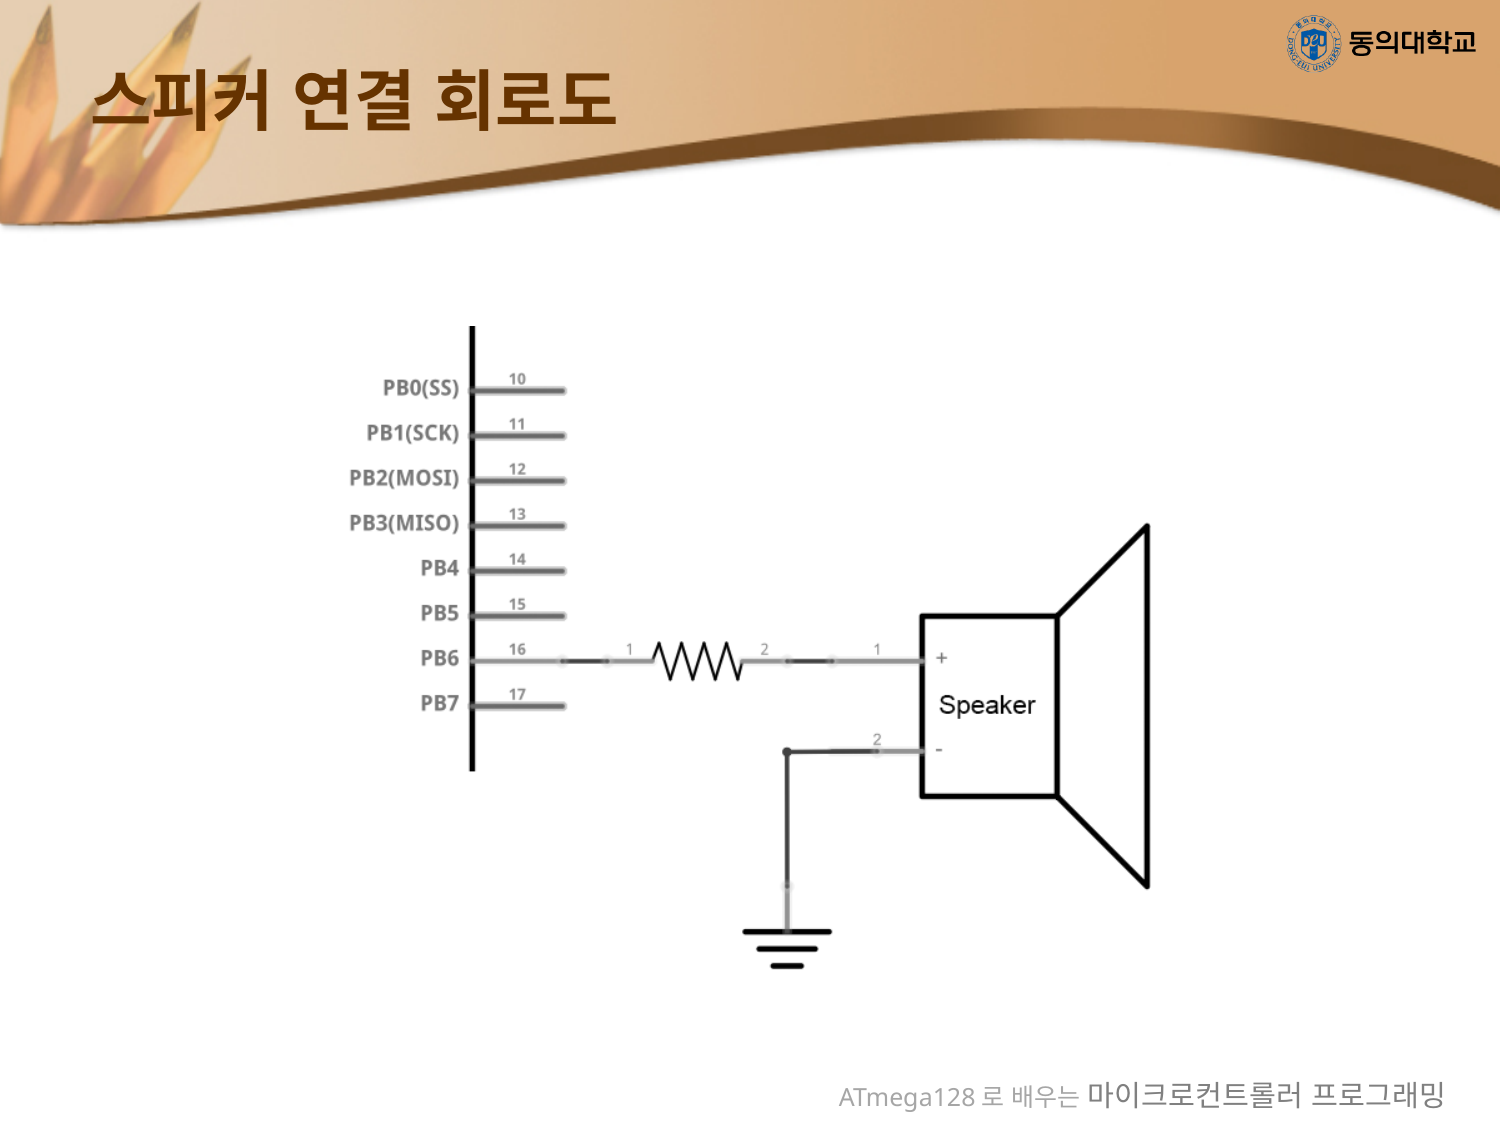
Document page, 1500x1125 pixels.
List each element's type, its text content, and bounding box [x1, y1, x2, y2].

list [345, 326, 1155, 977]
picture [0, 0, 1500, 1125]
title 스피커 연결 회로도 [75, 47, 1376, 150]
